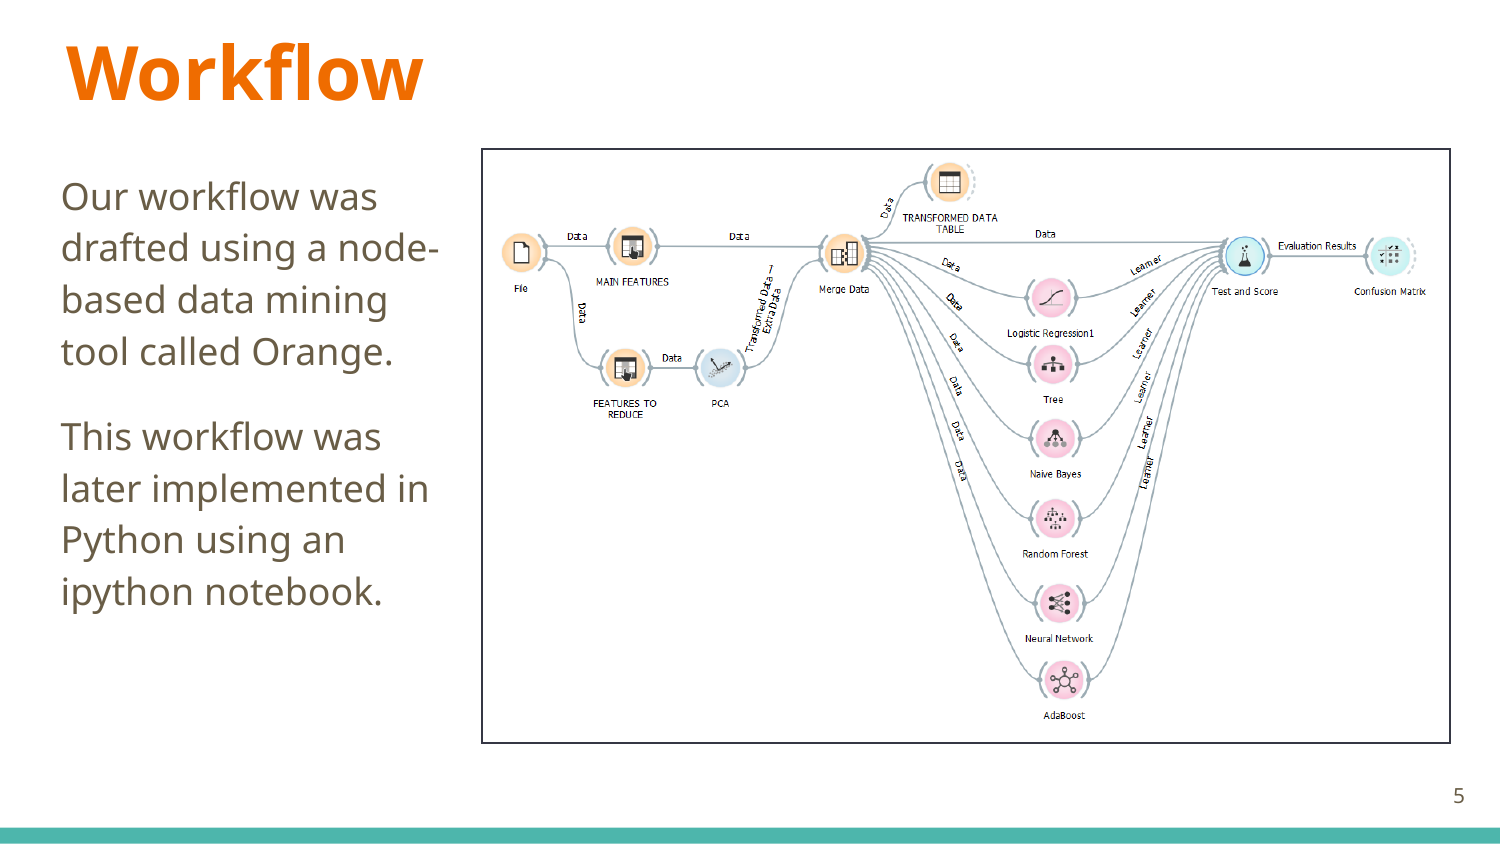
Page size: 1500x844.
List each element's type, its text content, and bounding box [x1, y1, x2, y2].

title Workflow [51, 10, 1449, 127]
slide_number 5 [1389, 764, 1480, 830]
picture [482, 149, 1450, 743]
list Our workflow was drafted using a node-based data mining tool called Orange. This workflow was later implemented in Python using an ipython notebook. [45, 151, 467, 693]
